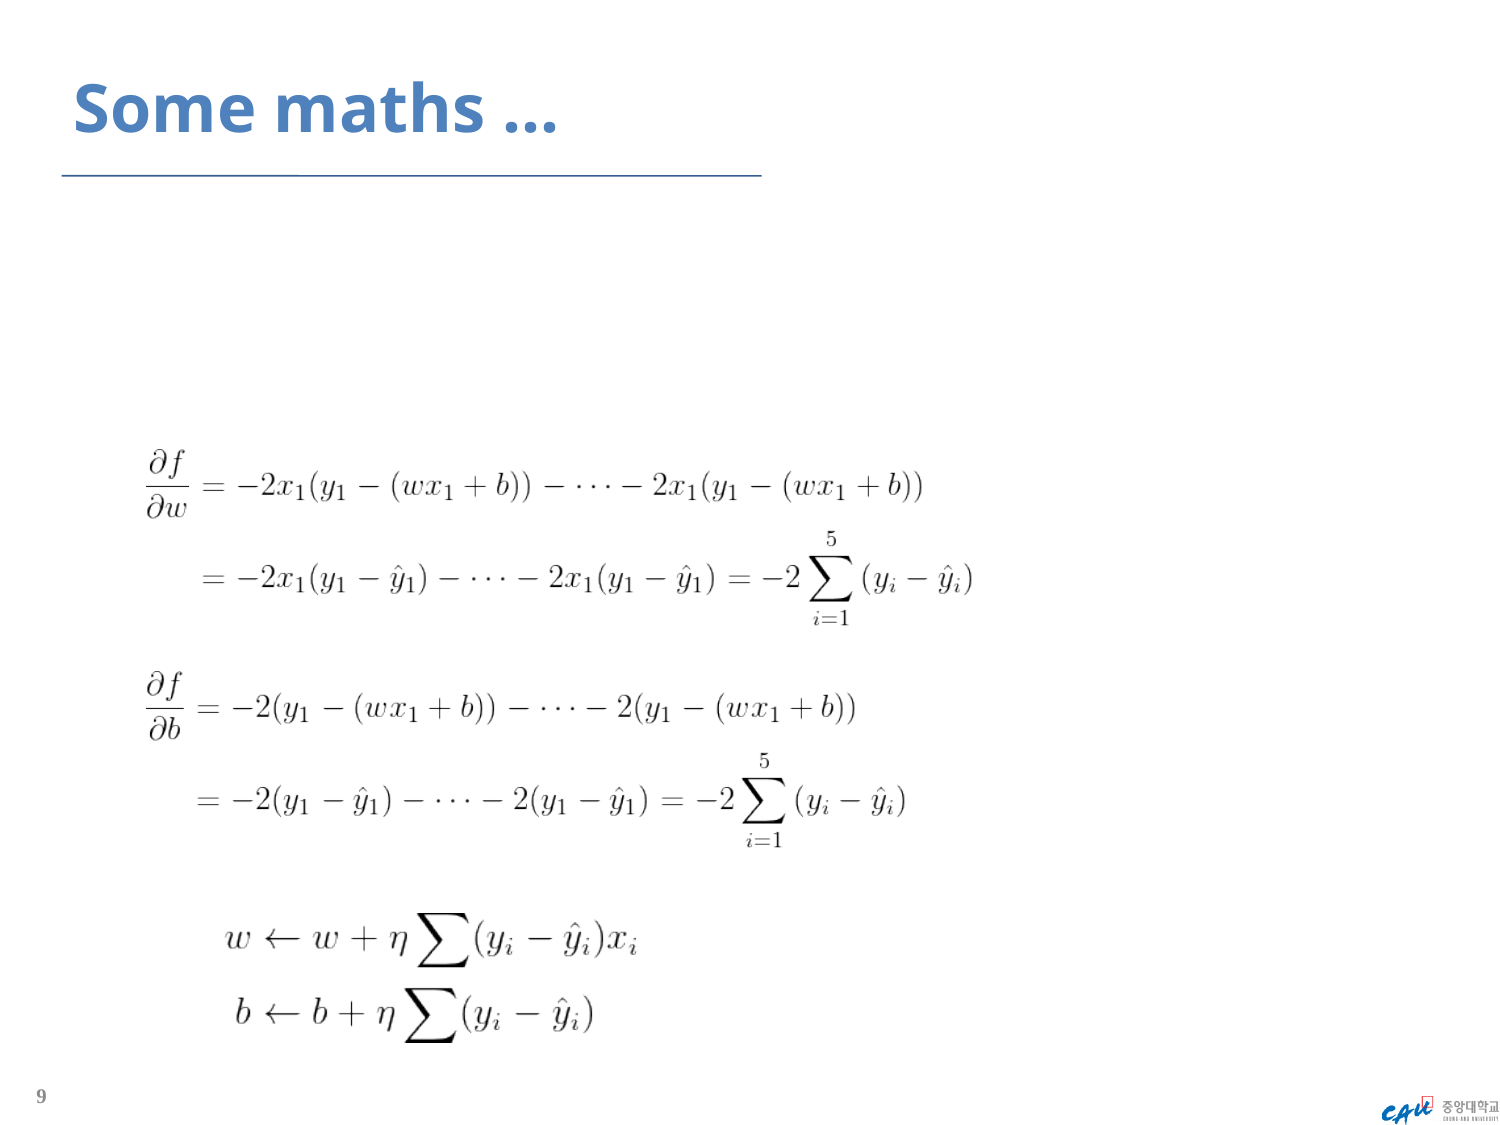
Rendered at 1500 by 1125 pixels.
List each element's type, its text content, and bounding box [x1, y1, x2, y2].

picture [146, 449, 973, 628]
picture [146, 671, 906, 849]
picture [224, 912, 638, 1044]
title Some maths … [58, 46, 1442, 164]
picture [1382, 1094, 1500, 1125]
slide_number 9 [0, 1065, 62, 1125]
